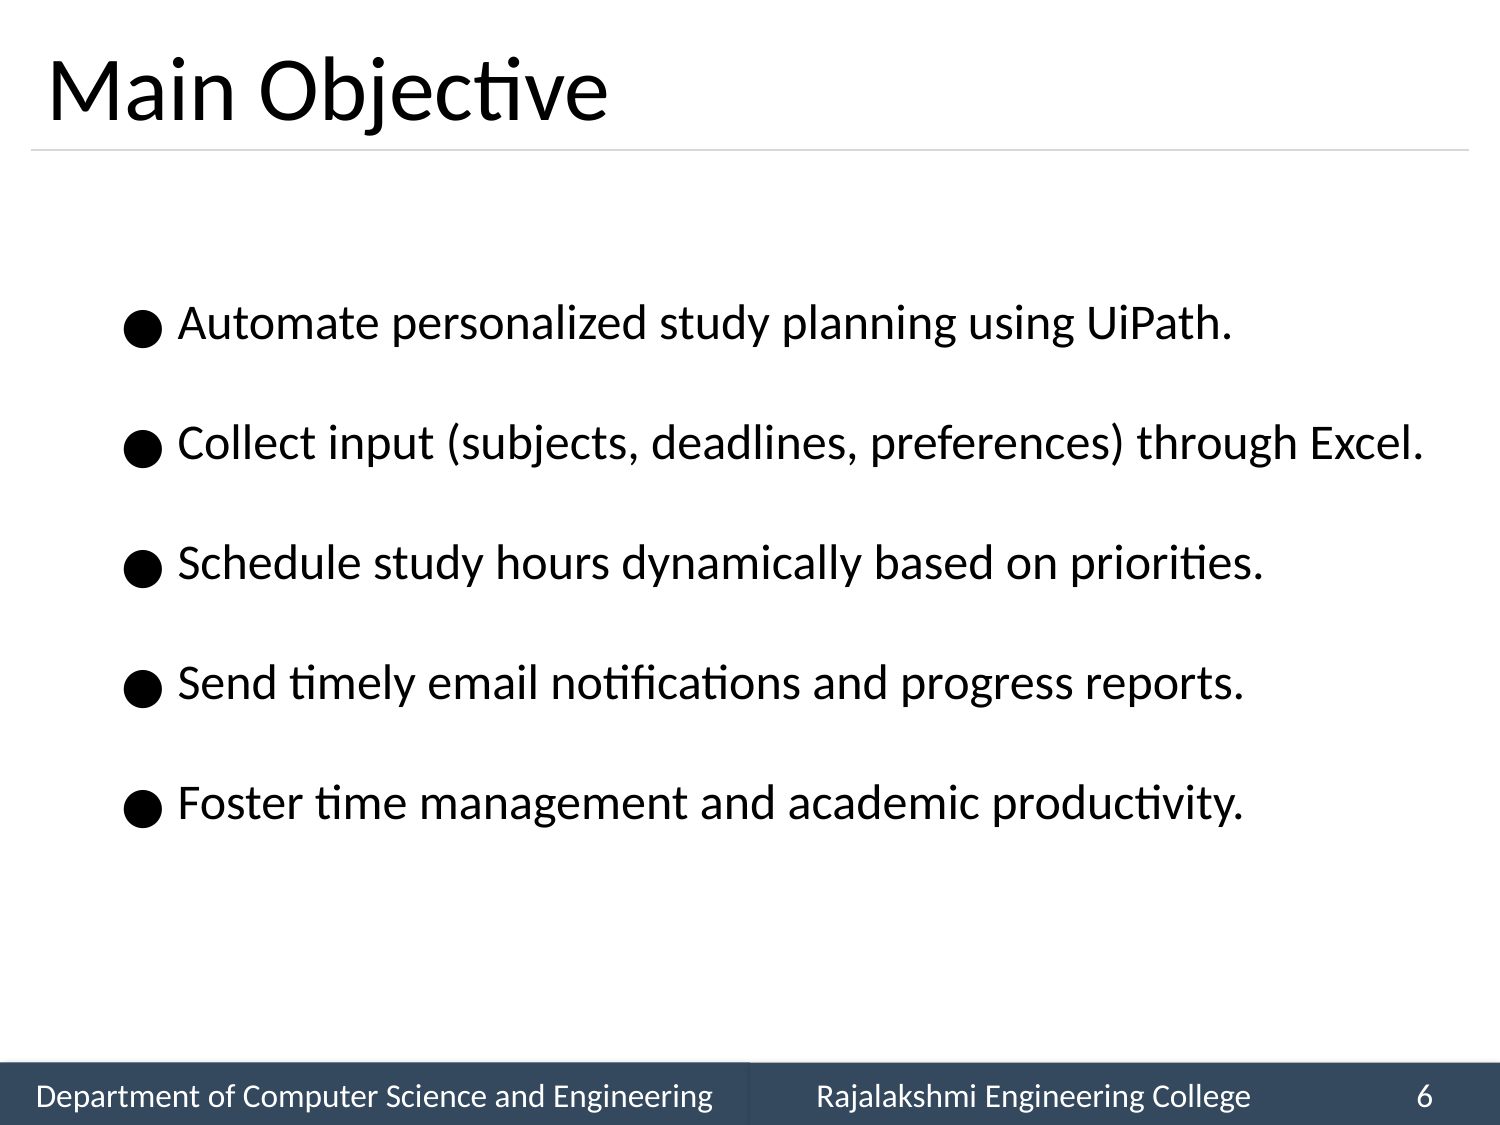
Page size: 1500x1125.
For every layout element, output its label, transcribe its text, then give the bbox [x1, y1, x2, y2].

list Automate personalized study planning using UiPath. Collect input (subjects, deadlines, preferences) through Excel. Schedule study hours dynamically based on priorities. Send timely email notifications and progress reports. Foster time management and academic productivity. [31, 221, 1469, 1038]
title Main Objective [31, 17, 1469, 150]
